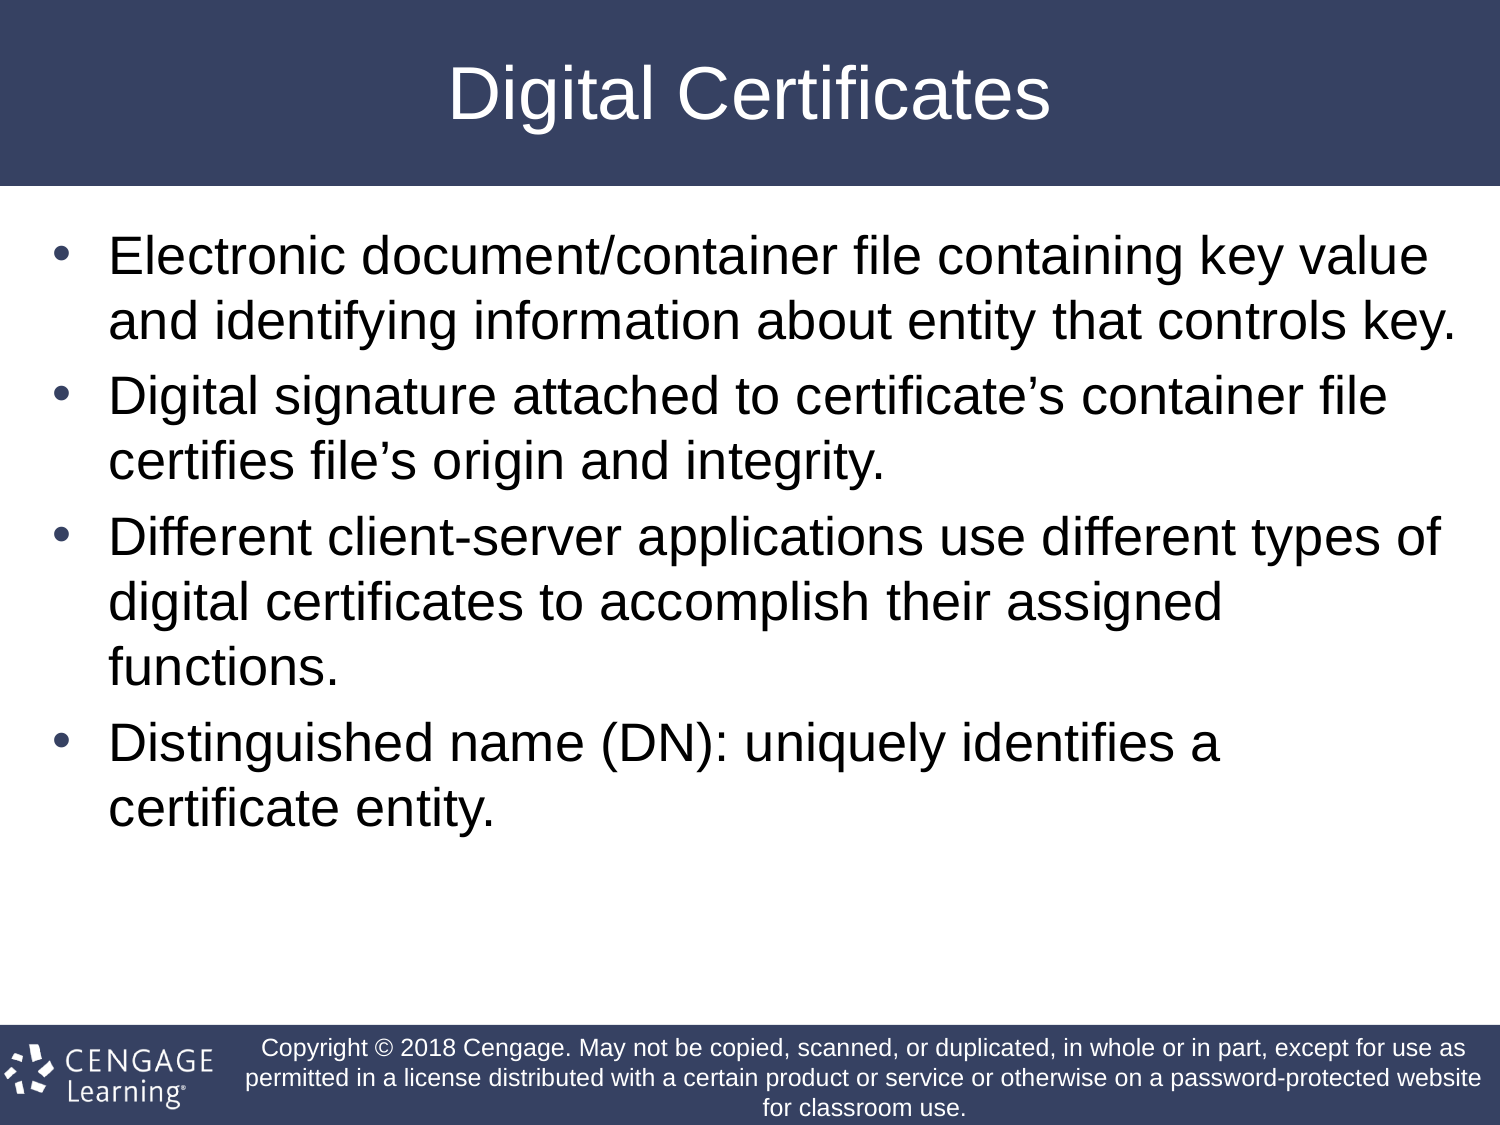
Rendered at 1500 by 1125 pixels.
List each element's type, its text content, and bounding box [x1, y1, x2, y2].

title Digital Certificates [7, 4, 1493, 176]
list Electronic document/container file containing key value and identifying information about entity that controls key. Digital signature attached to certificate’s container file certifies file’s origin and integrity. Different client-server applications use different types of digital certificates to accomplish their assigned functions. Distinguished name (DN): uniquely identifies a certificate entity. [37, 212, 1475, 1005]
picture [0, 1040, 216, 1113]
